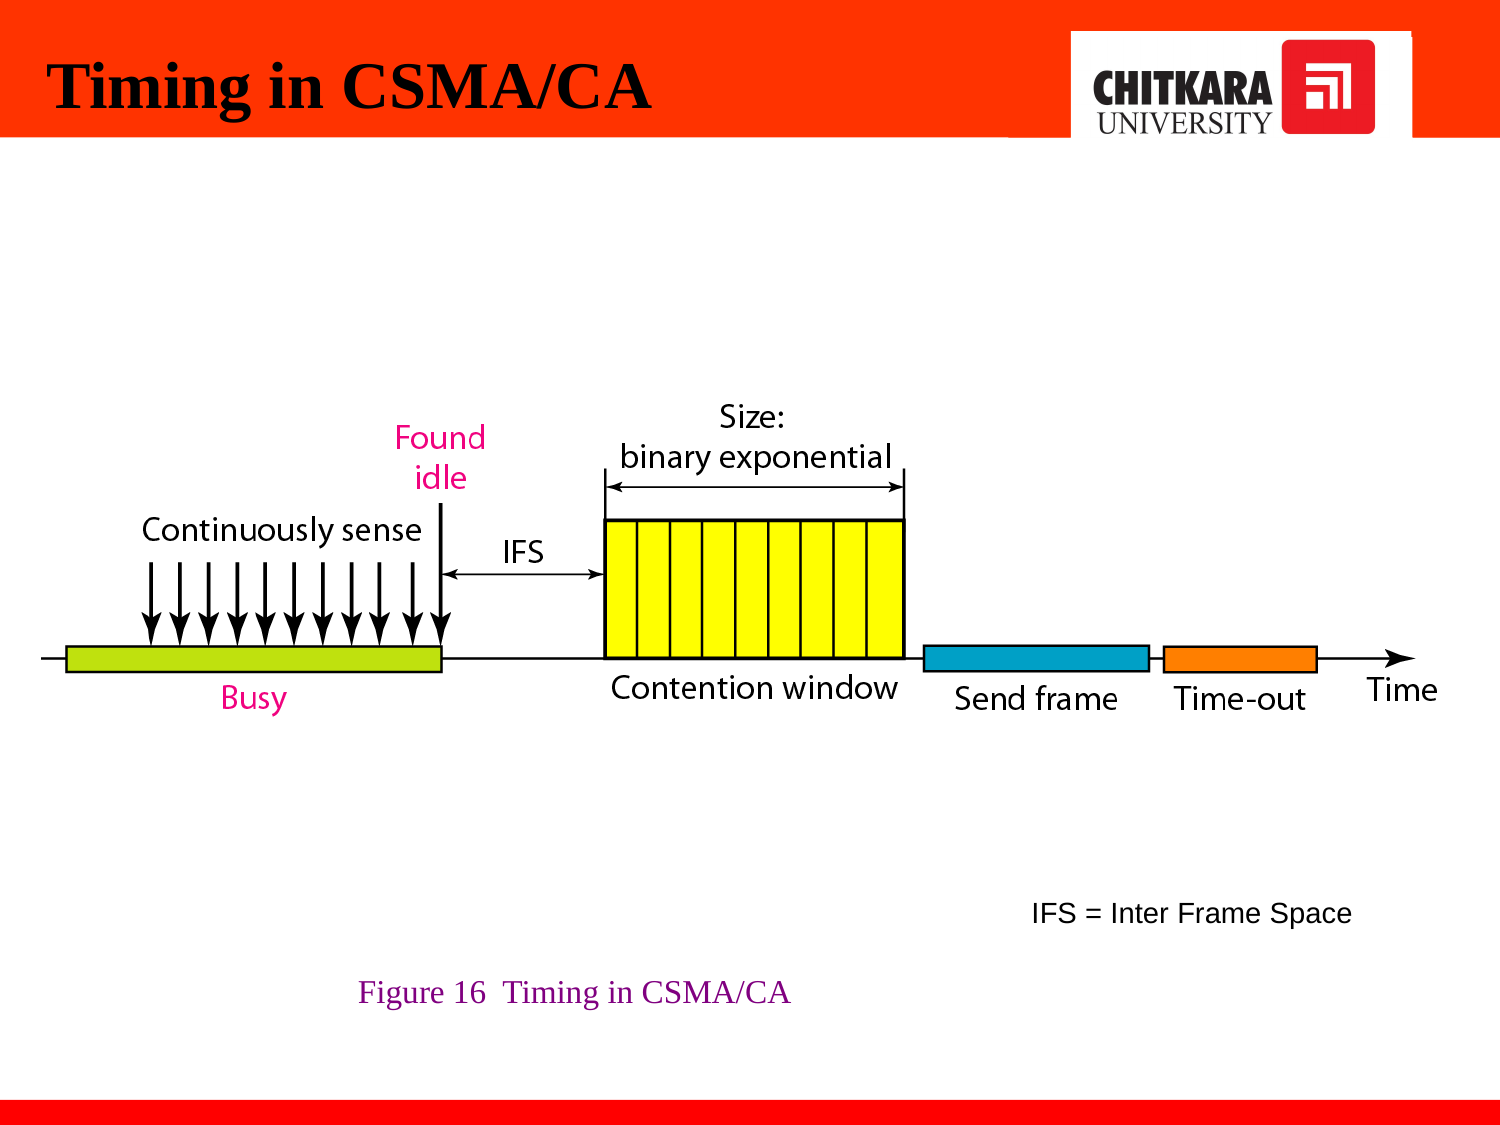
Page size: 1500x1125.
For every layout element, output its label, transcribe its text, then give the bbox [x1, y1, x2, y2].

text_box Timing in CSMA/CA [12, 34, 668, 129]
text_box Figure 16 Timing in CSMA/CA [343, 962, 807, 1018]
text_box IFS = Inter Frame Space [1016, 887, 1392, 938]
picture [1074, 37, 1390, 138]
picture [41, 399, 1438, 720]
